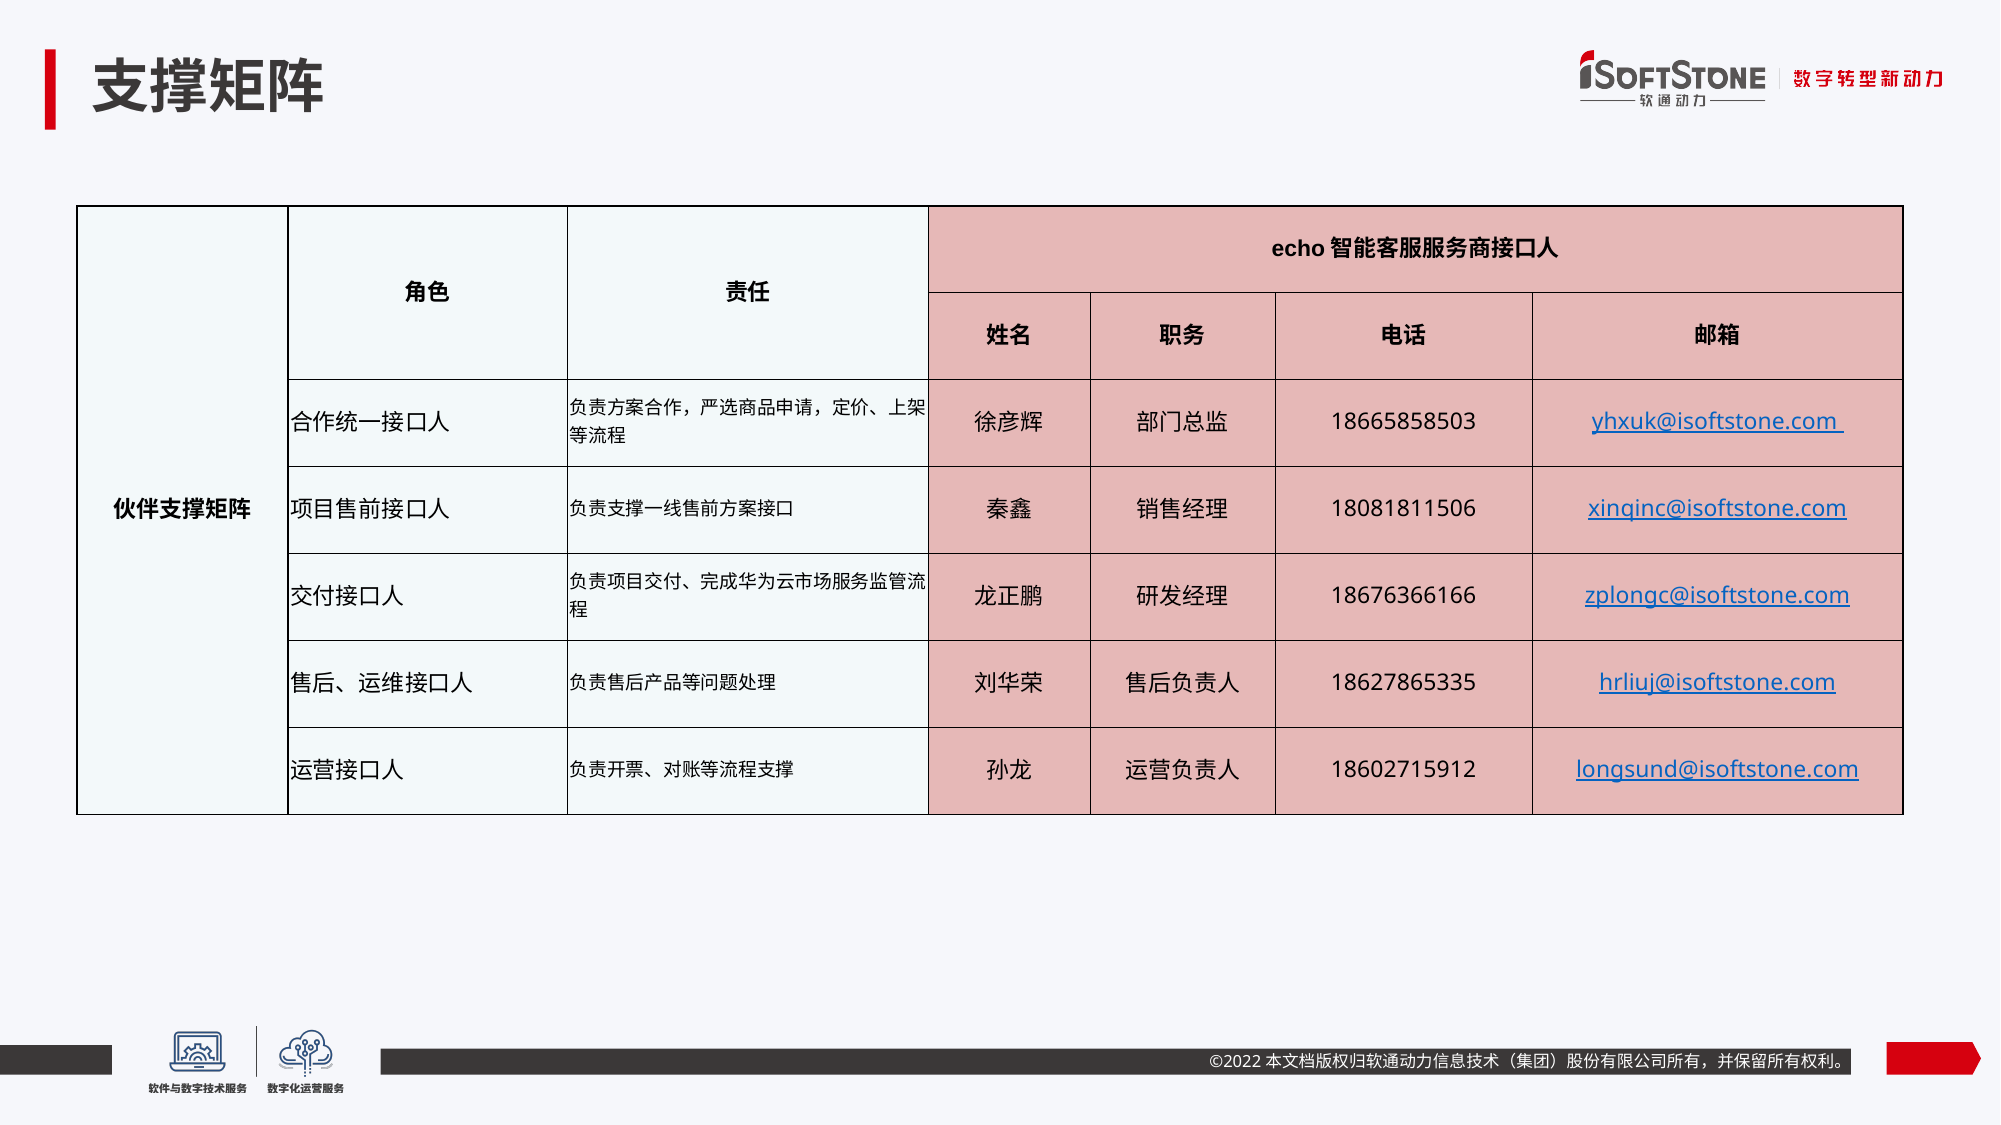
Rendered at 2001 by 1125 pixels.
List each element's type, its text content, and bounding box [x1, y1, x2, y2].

table_cell 18627865335 [1276, 641, 1532, 727]
table_cell 负责售后产品等问题处理 [568, 641, 928, 727]
table_cell 龙正鹏 [929, 554, 1090, 640]
table_cell 销售经理 [1091, 467, 1275, 553]
table_cell 运营负责人 [1091, 728, 1275, 814]
table_header 责任 [568, 207, 928, 379]
table_cell 售后、运维接口人 [289, 641, 567, 727]
table_cell 合作统一接口人 [289, 380, 567, 466]
table_cell 邮箱 [1533, 293, 1902, 379]
table_cell yhxuk@isoftstone.com [1533, 380, 1902, 466]
table_cell zplongc@isoftstone.com [1533, 554, 1902, 640]
table_cell 交付接口人 [289, 554, 567, 640]
table_cell 负责开票、对账等流程支撑 [568, 728, 928, 814]
table_cell 售后负责人 [1091, 641, 1275, 727]
table_cell 徐彦辉 [929, 380, 1090, 466]
table_header echo智能客服服务商接口人 [929, 207, 1902, 292]
table_cell longsund@isoftstone.com [1533, 728, 1902, 814]
slide_number [1505, 1028, 1956, 1089]
table_cell 负责方案合作，严选商品申请，定价、上架等流程 [568, 380, 928, 466]
table_cell 秦鑫 [929, 467, 1090, 553]
table_cell 18676366166 [1276, 554, 1532, 640]
picture [1580, 50, 1942, 107]
table_cell 项目售前接口人 [289, 467, 567, 553]
table_cell 部门总监 [1091, 380, 1275, 466]
table_cell 姓名 [929, 293, 1090, 379]
table_cell 18602715912 [1276, 728, 1532, 814]
table_cell 研发经理 [1091, 554, 1275, 640]
table_cell 负责项目交付、完成华为云市场服务监管流程 [568, 554, 928, 640]
title 支撑矩阵 [76, 39, 1057, 139]
table_cell 18665858503 [1276, 380, 1532, 466]
table_header 伙伴支撑矩阵 [78, 207, 287, 814]
table_cell 运营接口人 [289, 728, 567, 814]
table_cell 负责支撑一线售前方案接口 [568, 467, 928, 553]
table_cell 刘华荣 [929, 641, 1090, 727]
table_cell hrliuj@isoftstone.com [1533, 641, 1902, 727]
table_cell xinqinc@isoftstone.com [1533, 467, 1902, 553]
table_cell 孙龙 [929, 728, 1090, 814]
table_cell 18081811506 [1276, 467, 1532, 553]
table_header 角色 [289, 207, 567, 379]
table_cell 电话 [1276, 293, 1532, 379]
table_cell 职务 [1091, 293, 1275, 379]
